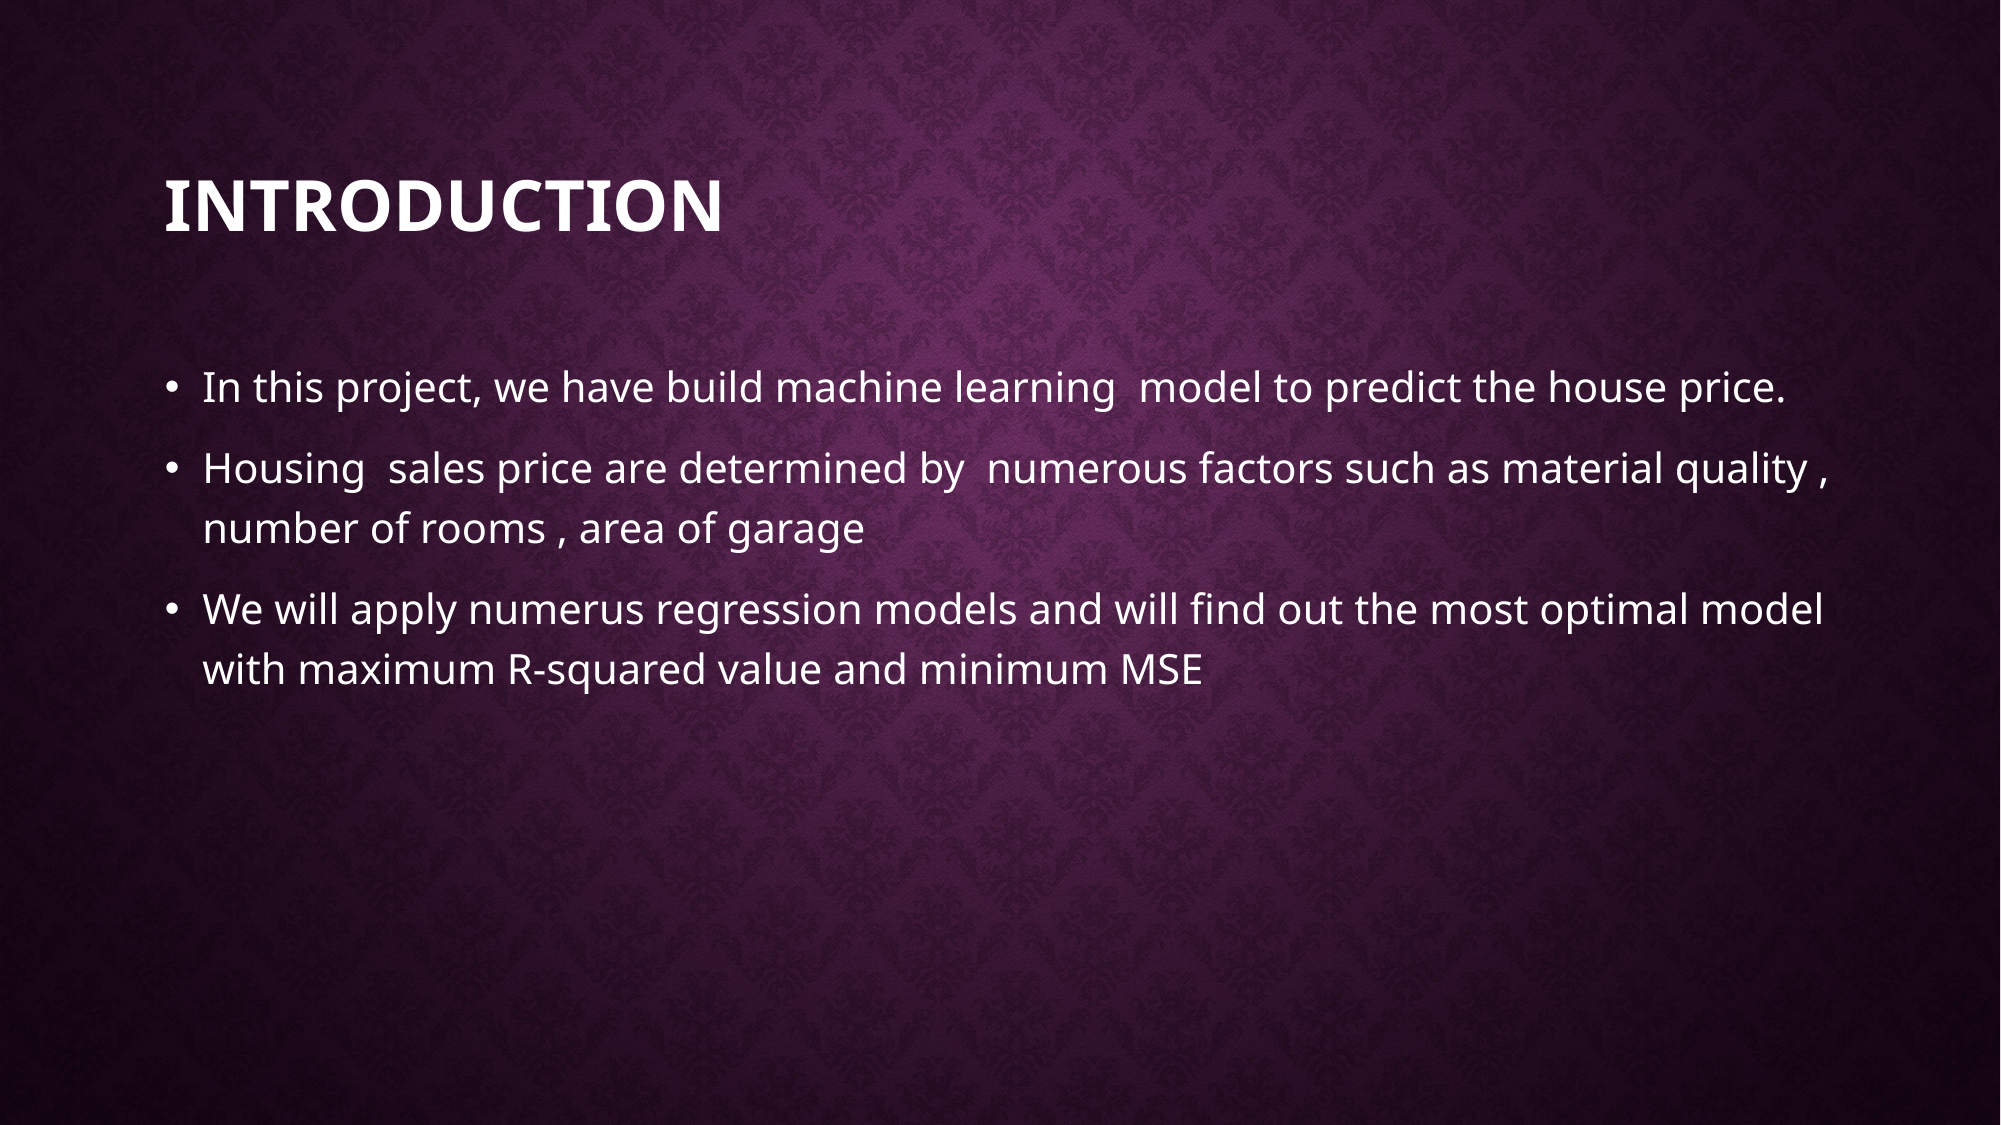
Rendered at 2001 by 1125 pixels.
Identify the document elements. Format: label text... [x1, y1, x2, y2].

title introduction [149, 99, 1849, 318]
list In this project, we have build machine learning model to predict the house price. Housing sales price are determined by numerous factors such as material quality , number of rooms , area of garage We will apply numerus regression models and will find out the most optimal model with maximum R-squared value and minimum MSE [149, 343, 1849, 950]
